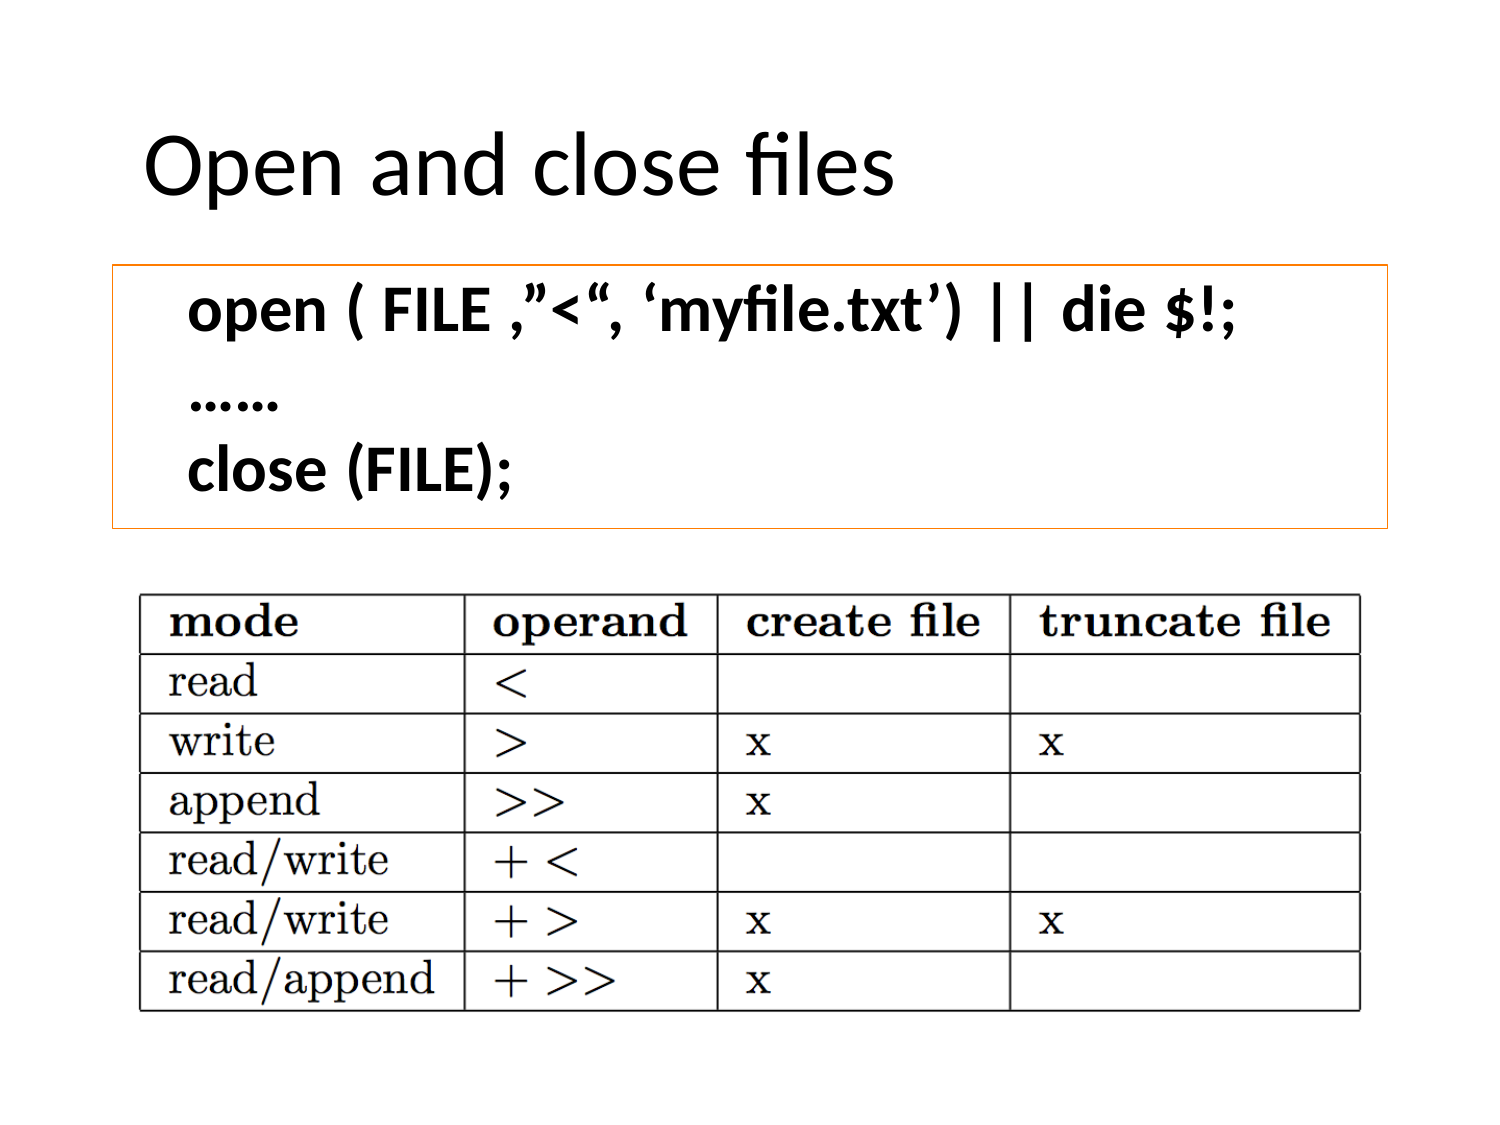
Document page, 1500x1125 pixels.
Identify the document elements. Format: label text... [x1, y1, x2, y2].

text_box Open and close ﬁles [143, 103, 1357, 265]
text_box open ( FILE ,”<“, ‘myﬁle.txt’) || die $!; …… close (FILE); [112, 265, 1388, 529]
text_box [112, 559, 1388, 1035]
